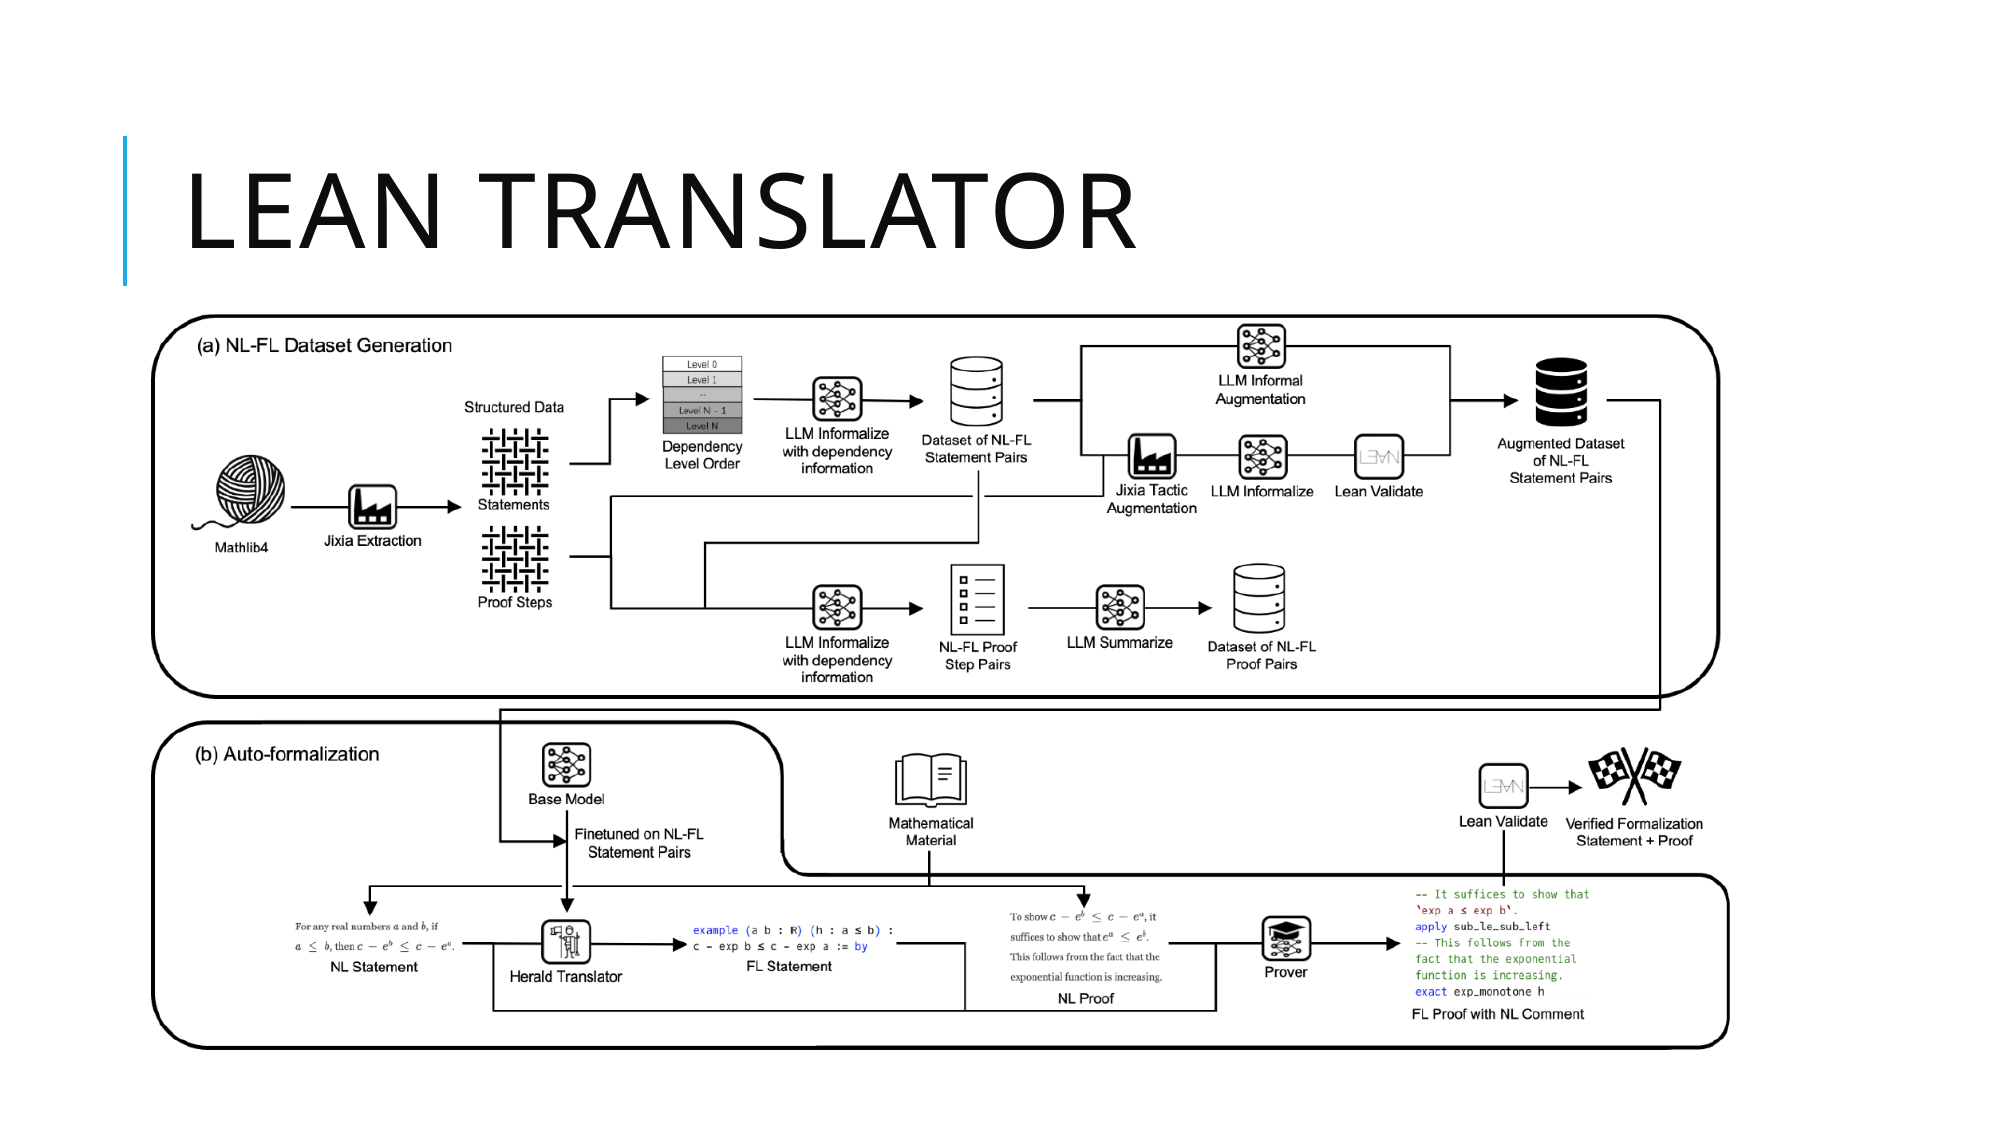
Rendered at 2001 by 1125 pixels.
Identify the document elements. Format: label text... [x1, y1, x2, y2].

title Lean translator [168, 96, 1763, 309]
picture [117, 300, 1755, 1067]
